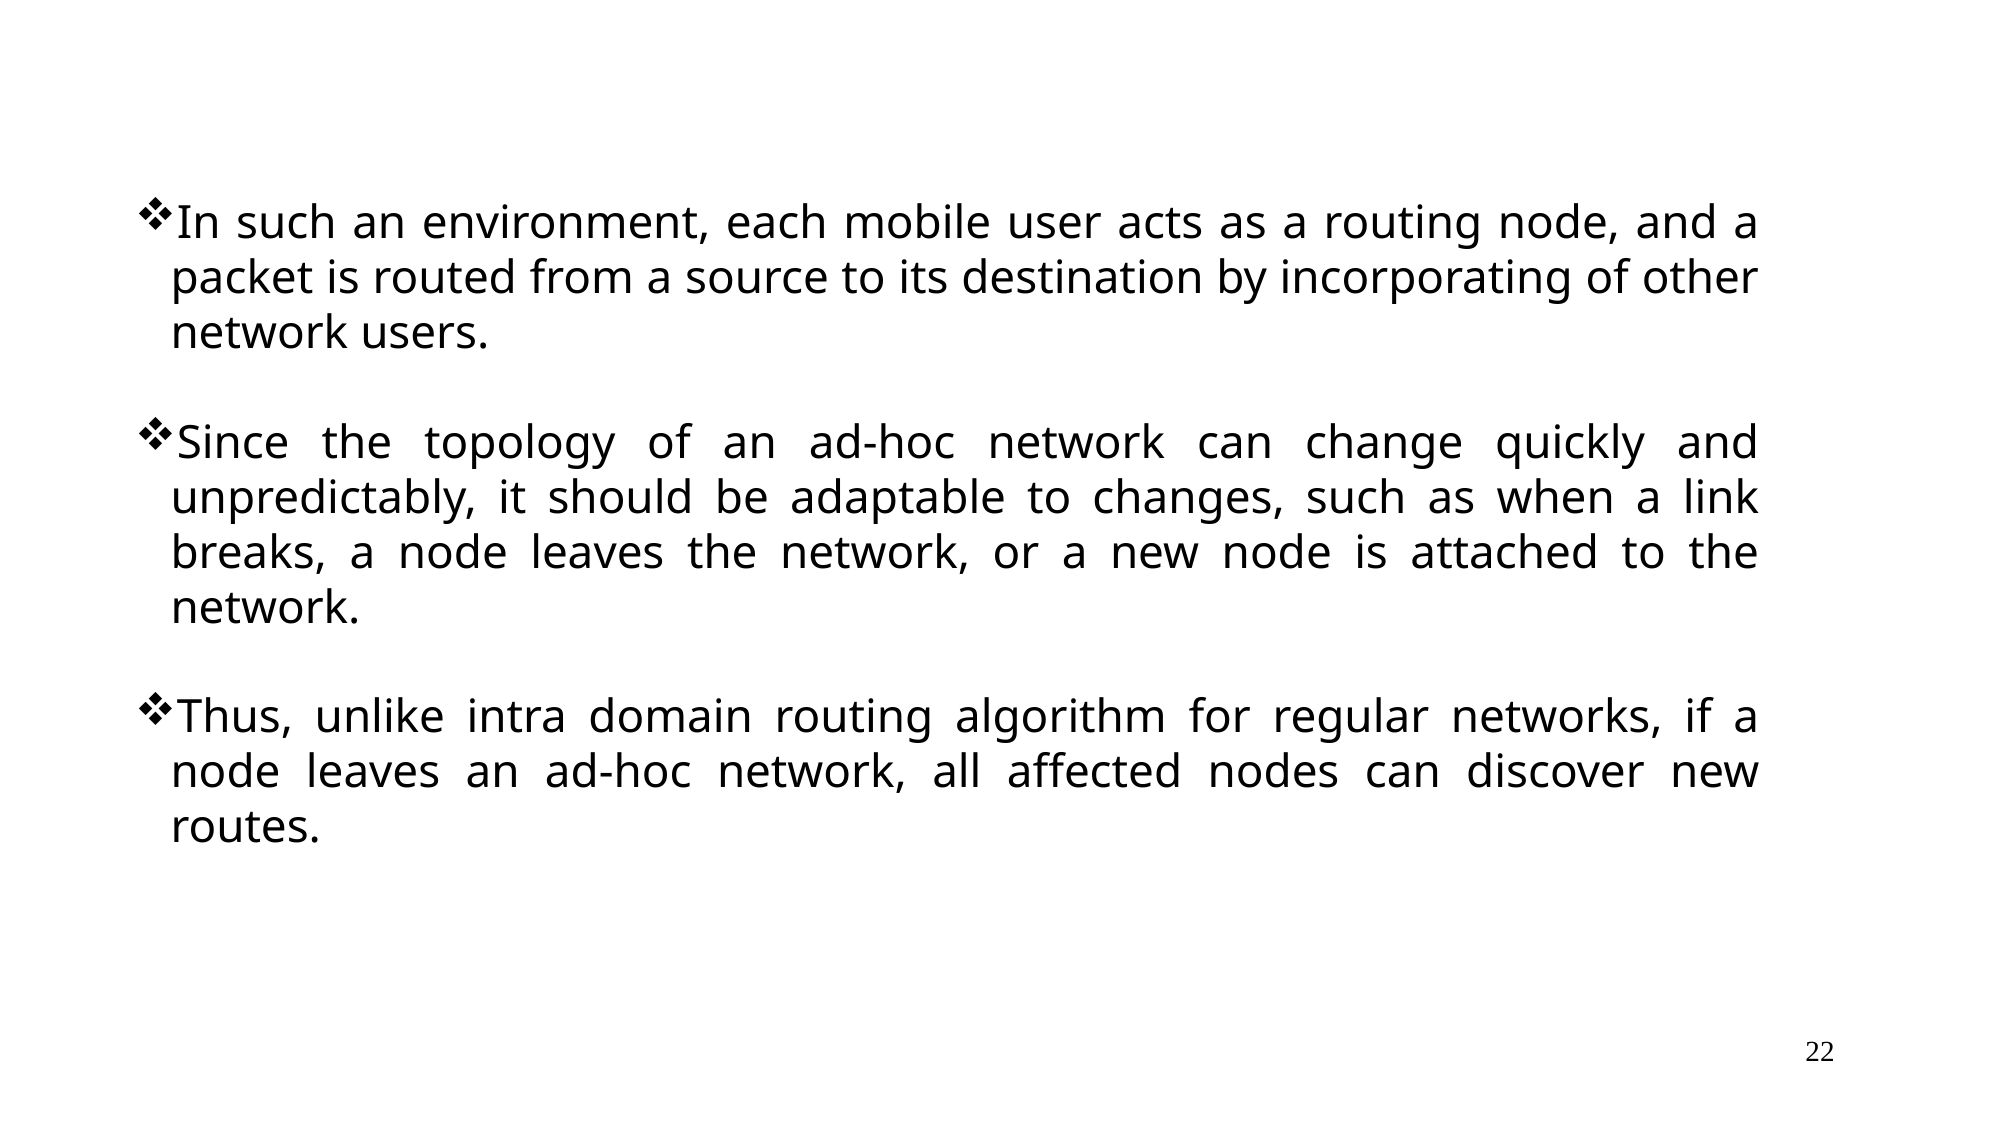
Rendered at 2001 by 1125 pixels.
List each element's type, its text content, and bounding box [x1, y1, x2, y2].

slide_number 22 [1433, 1024, 1851, 1101]
text_box In such an environment, each mobile user acts as a routing node, and a packet is routed from a source to its destination by incorporating of other network users. Since the topology of an ad-hoc network can change quickly and unpredictably, it should be adaptable to changes, such as when a link breaks, a node leaves the network, or a new node is attached to the network. Thus, unlike intra domain routing algorithm for regular networks, if a node leaves an ad-hoc network, all affected nodes can discover new routes. [120, 184, 1775, 860]
